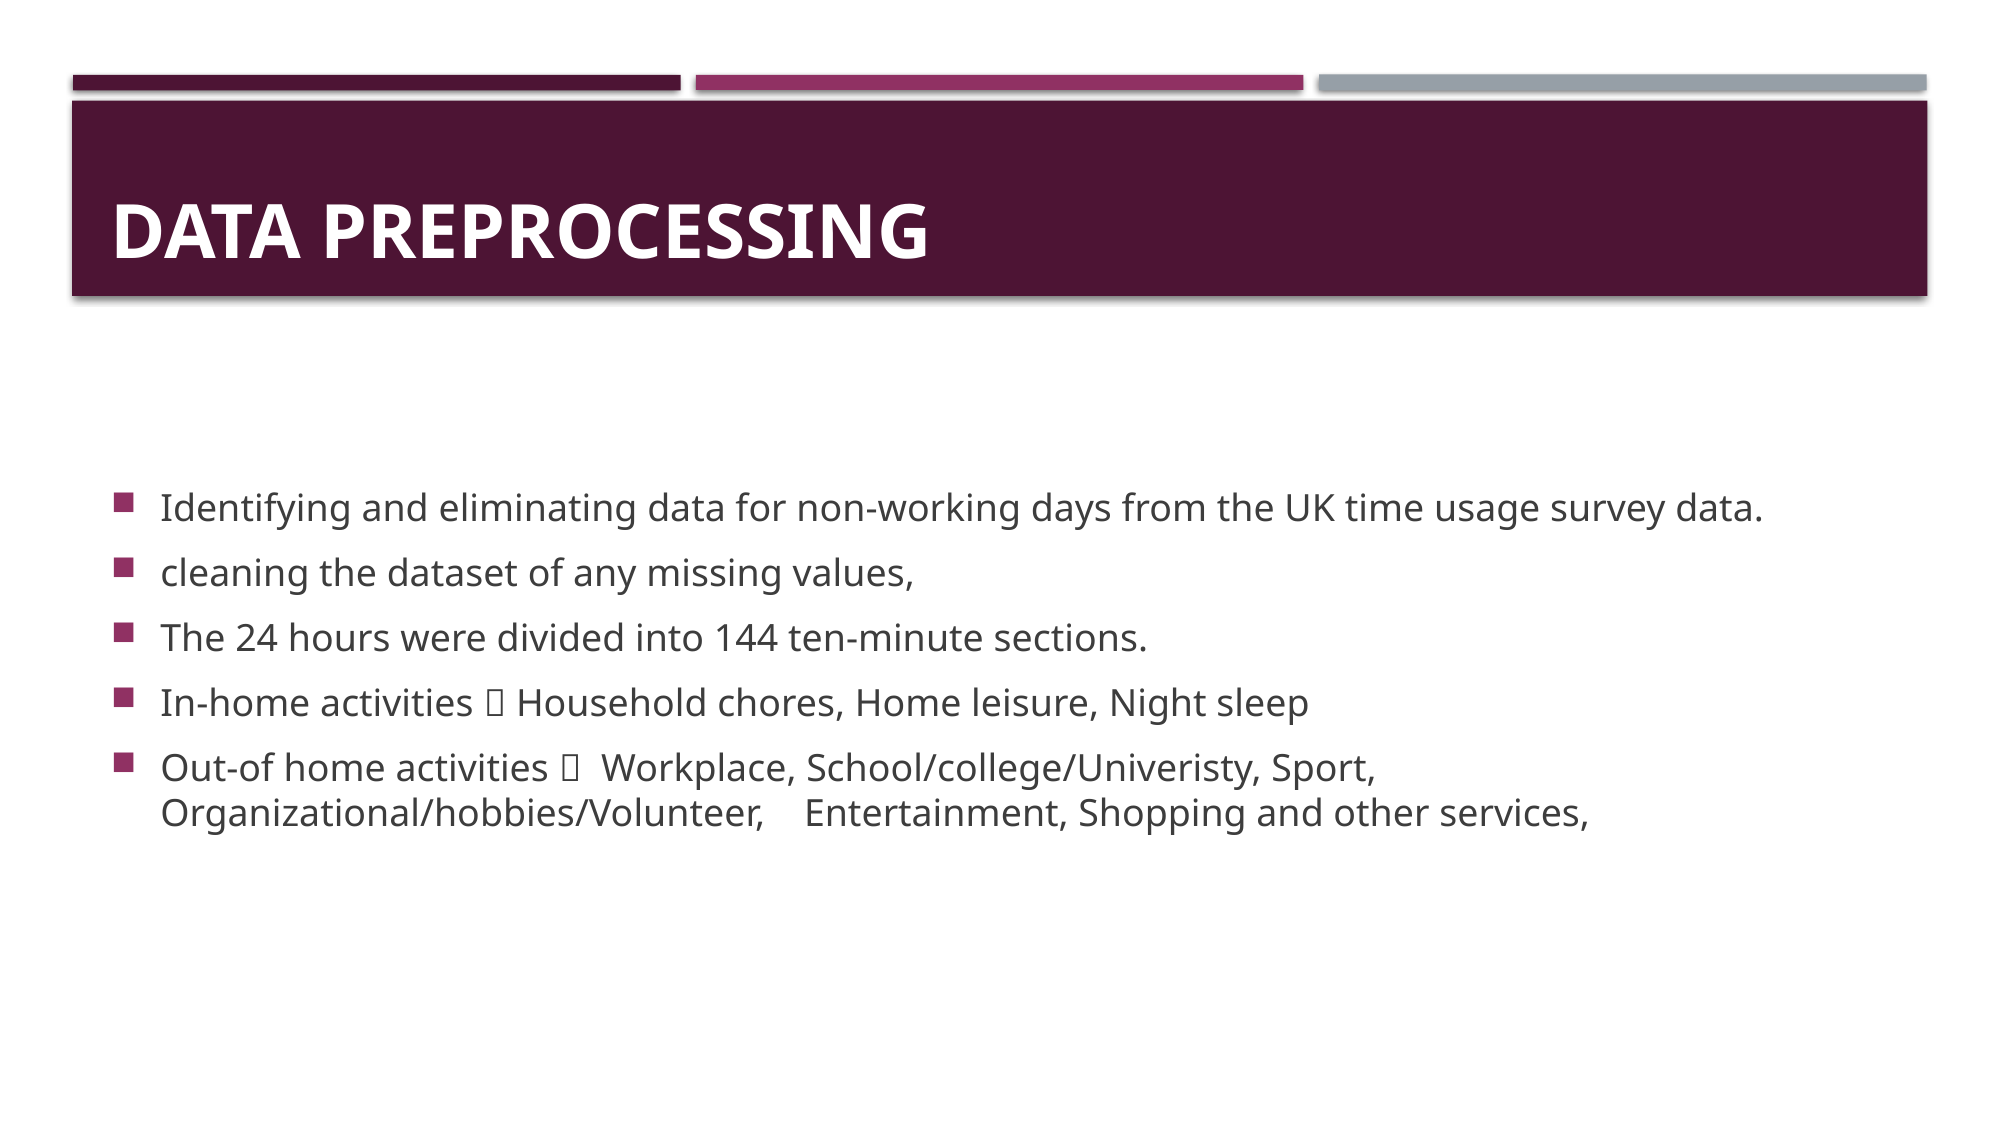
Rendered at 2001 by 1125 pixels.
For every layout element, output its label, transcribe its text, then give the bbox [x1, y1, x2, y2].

list Identifying and eliminating data for non-working days from the UK time usage survey data. cleaning the dataset of any missing values, The 24 hours were divided into 144 ten-minute sections. In-home activities  Household chores, Home leisure, Night sleep Out-of home activities  Workplace, School/college/Univeristy, Sport, Organizational/hobbies/Volunteer, Entertainment, Shopping and other services, [95, 357, 1905, 962]
title Data Preprocessing [95, 115, 1905, 282]
